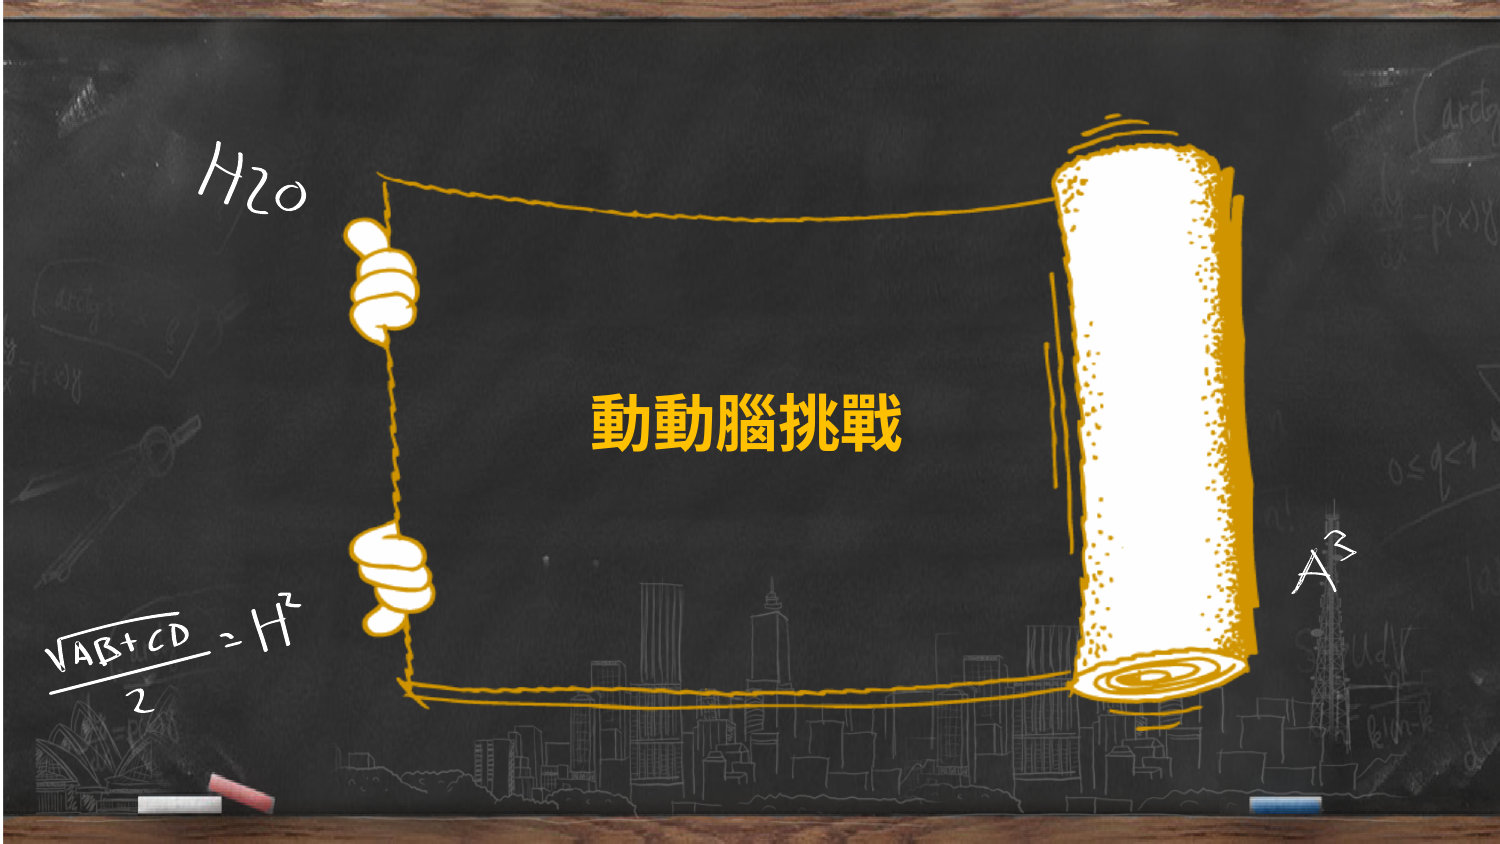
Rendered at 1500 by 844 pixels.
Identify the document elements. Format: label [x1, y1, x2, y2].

picture [0, 0, 1500, 844]
text_box [1283, 533, 1360, 596]
text_box [42, 606, 312, 704]
text_box [194, 153, 303, 223]
